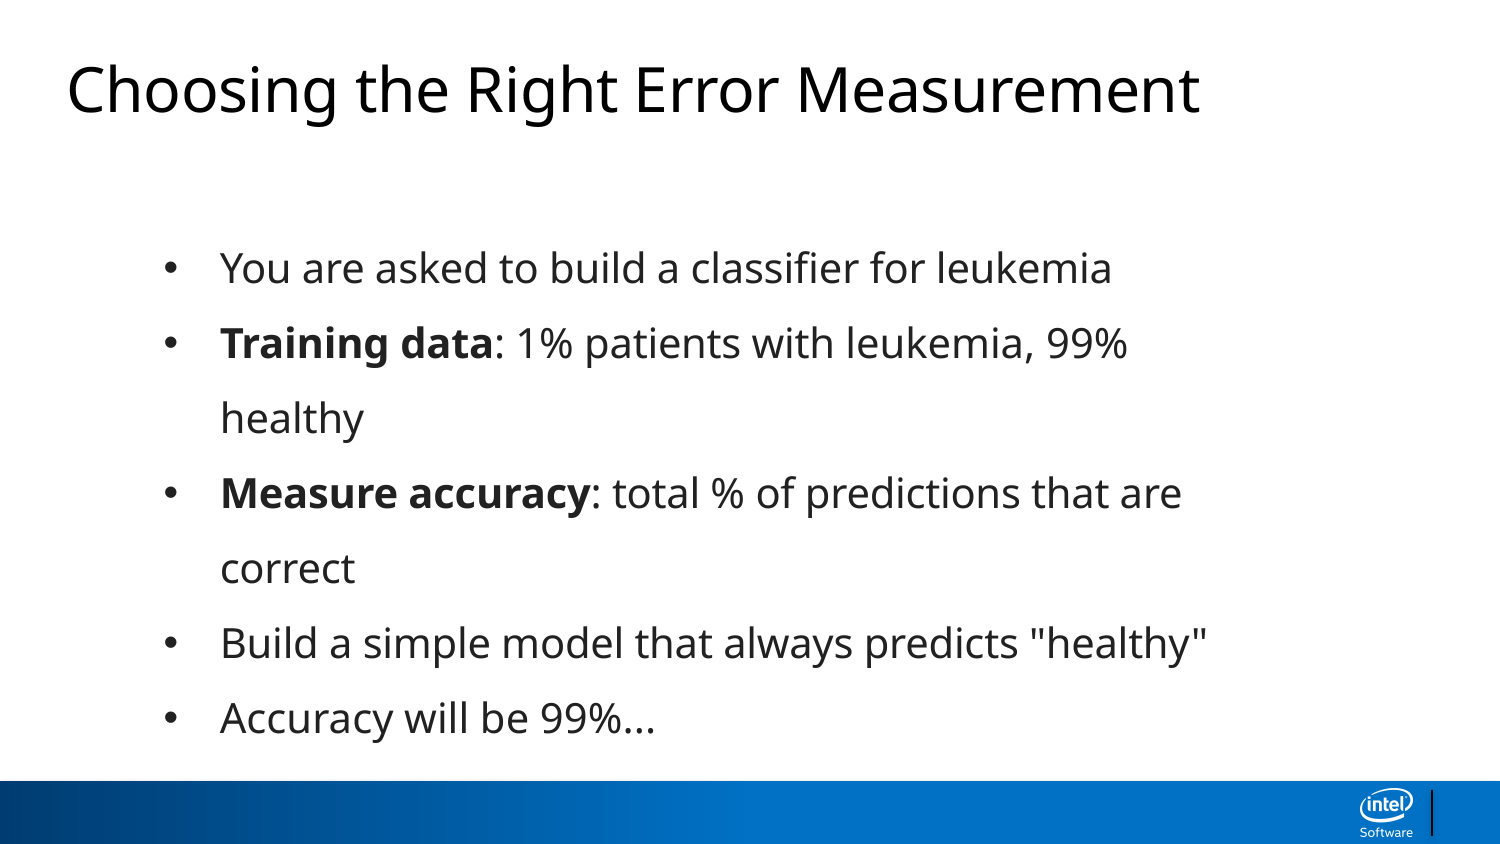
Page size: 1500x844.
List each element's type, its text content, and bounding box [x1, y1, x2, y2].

picture [1360, 788, 1413, 837]
text_box You are asked to build a classifier for leukemia Training data: 1% patients with leukemia, 99% healthy Measure accuracy: total % of predictions that are correct Build a simple model that always predicts "healthy" Accuracy will be 99%... [161, 217, 1258, 743]
text_box Choosing the Right Error Measurement [65, 50, 1450, 126]
